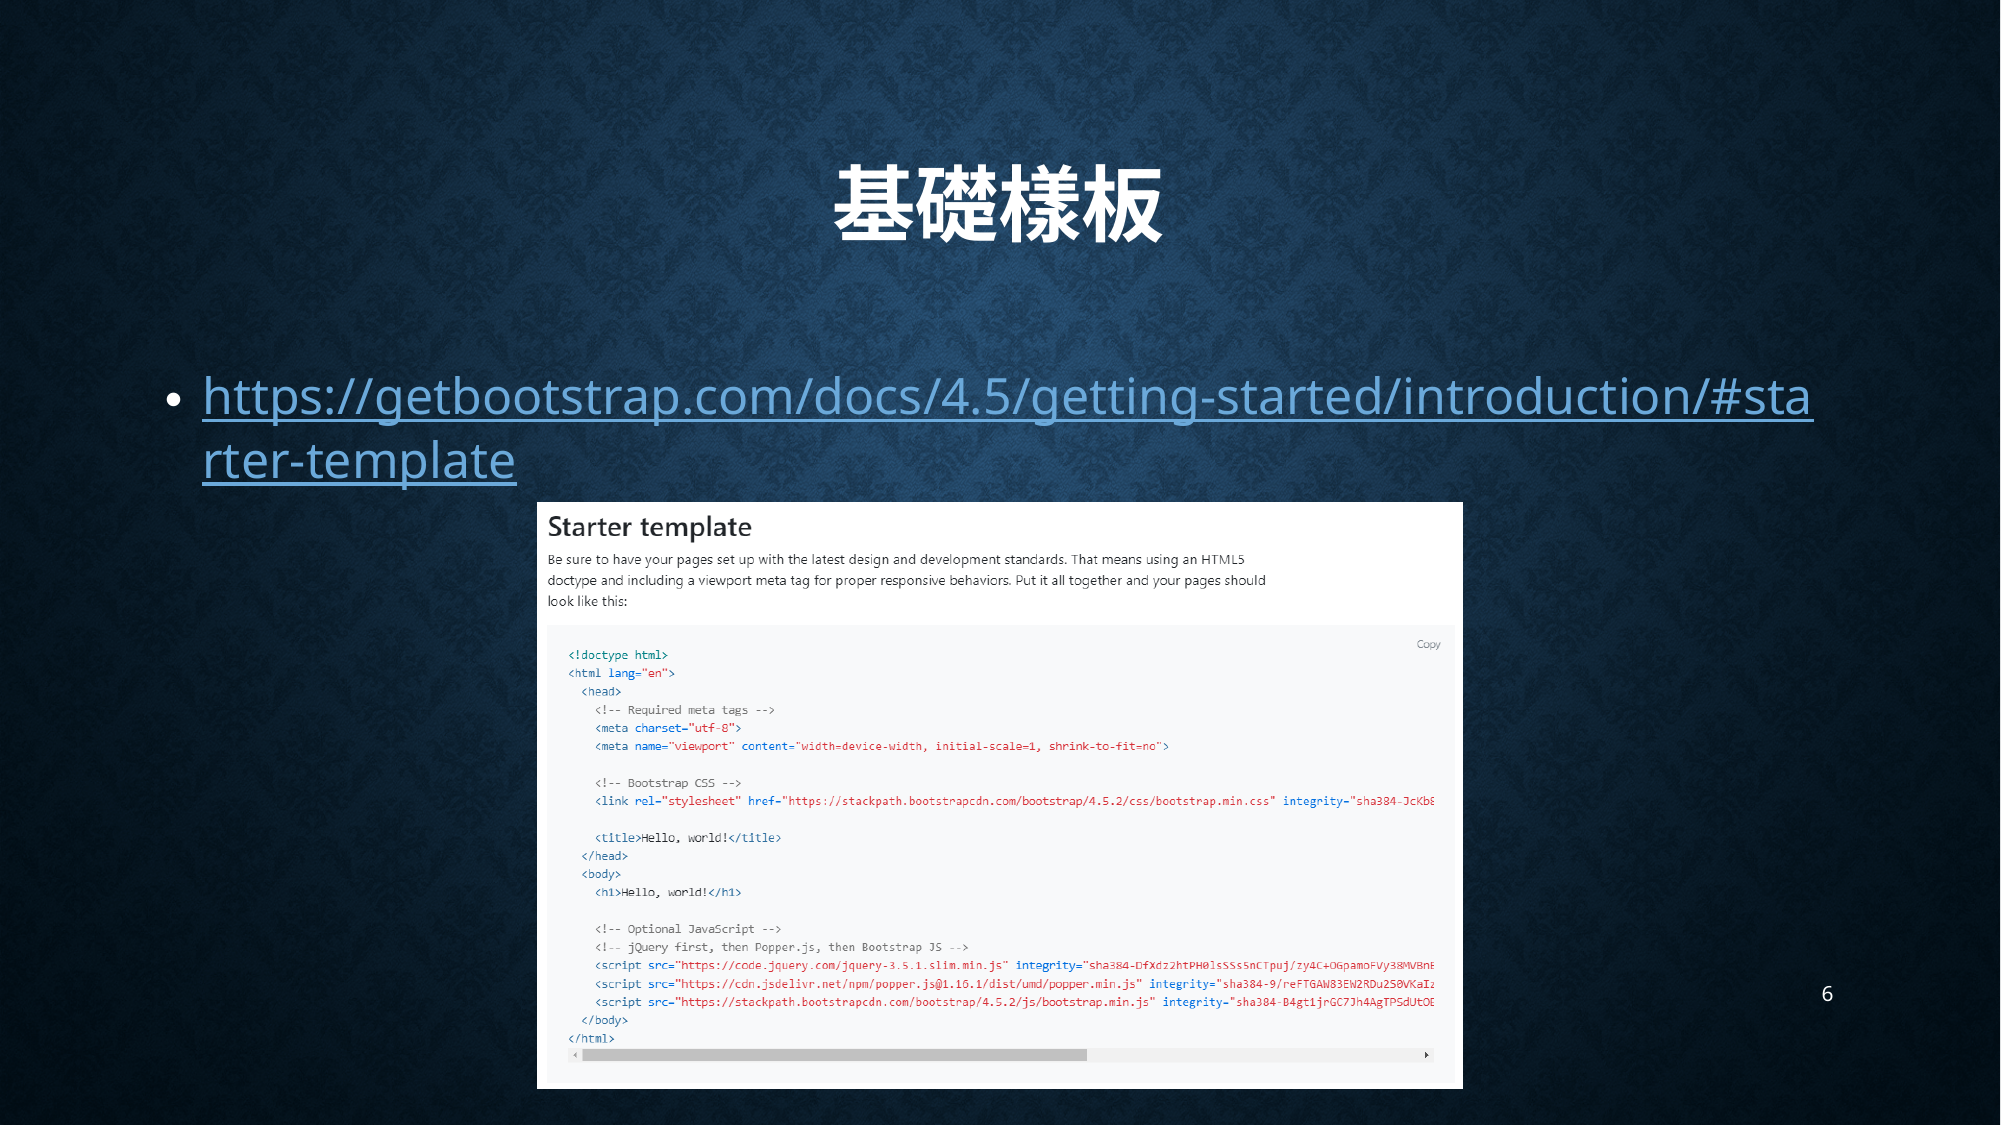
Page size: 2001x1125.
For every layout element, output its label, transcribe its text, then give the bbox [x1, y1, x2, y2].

list https://getbootstrap.com/docs/4.5/getting-started/introduction/#starter-template [149, 343, 1849, 950]
title 基礎樣板 [149, 99, 1849, 318]
slide_number 6 [1724, 965, 1849, 1025]
picture [536, 502, 1463, 1089]
